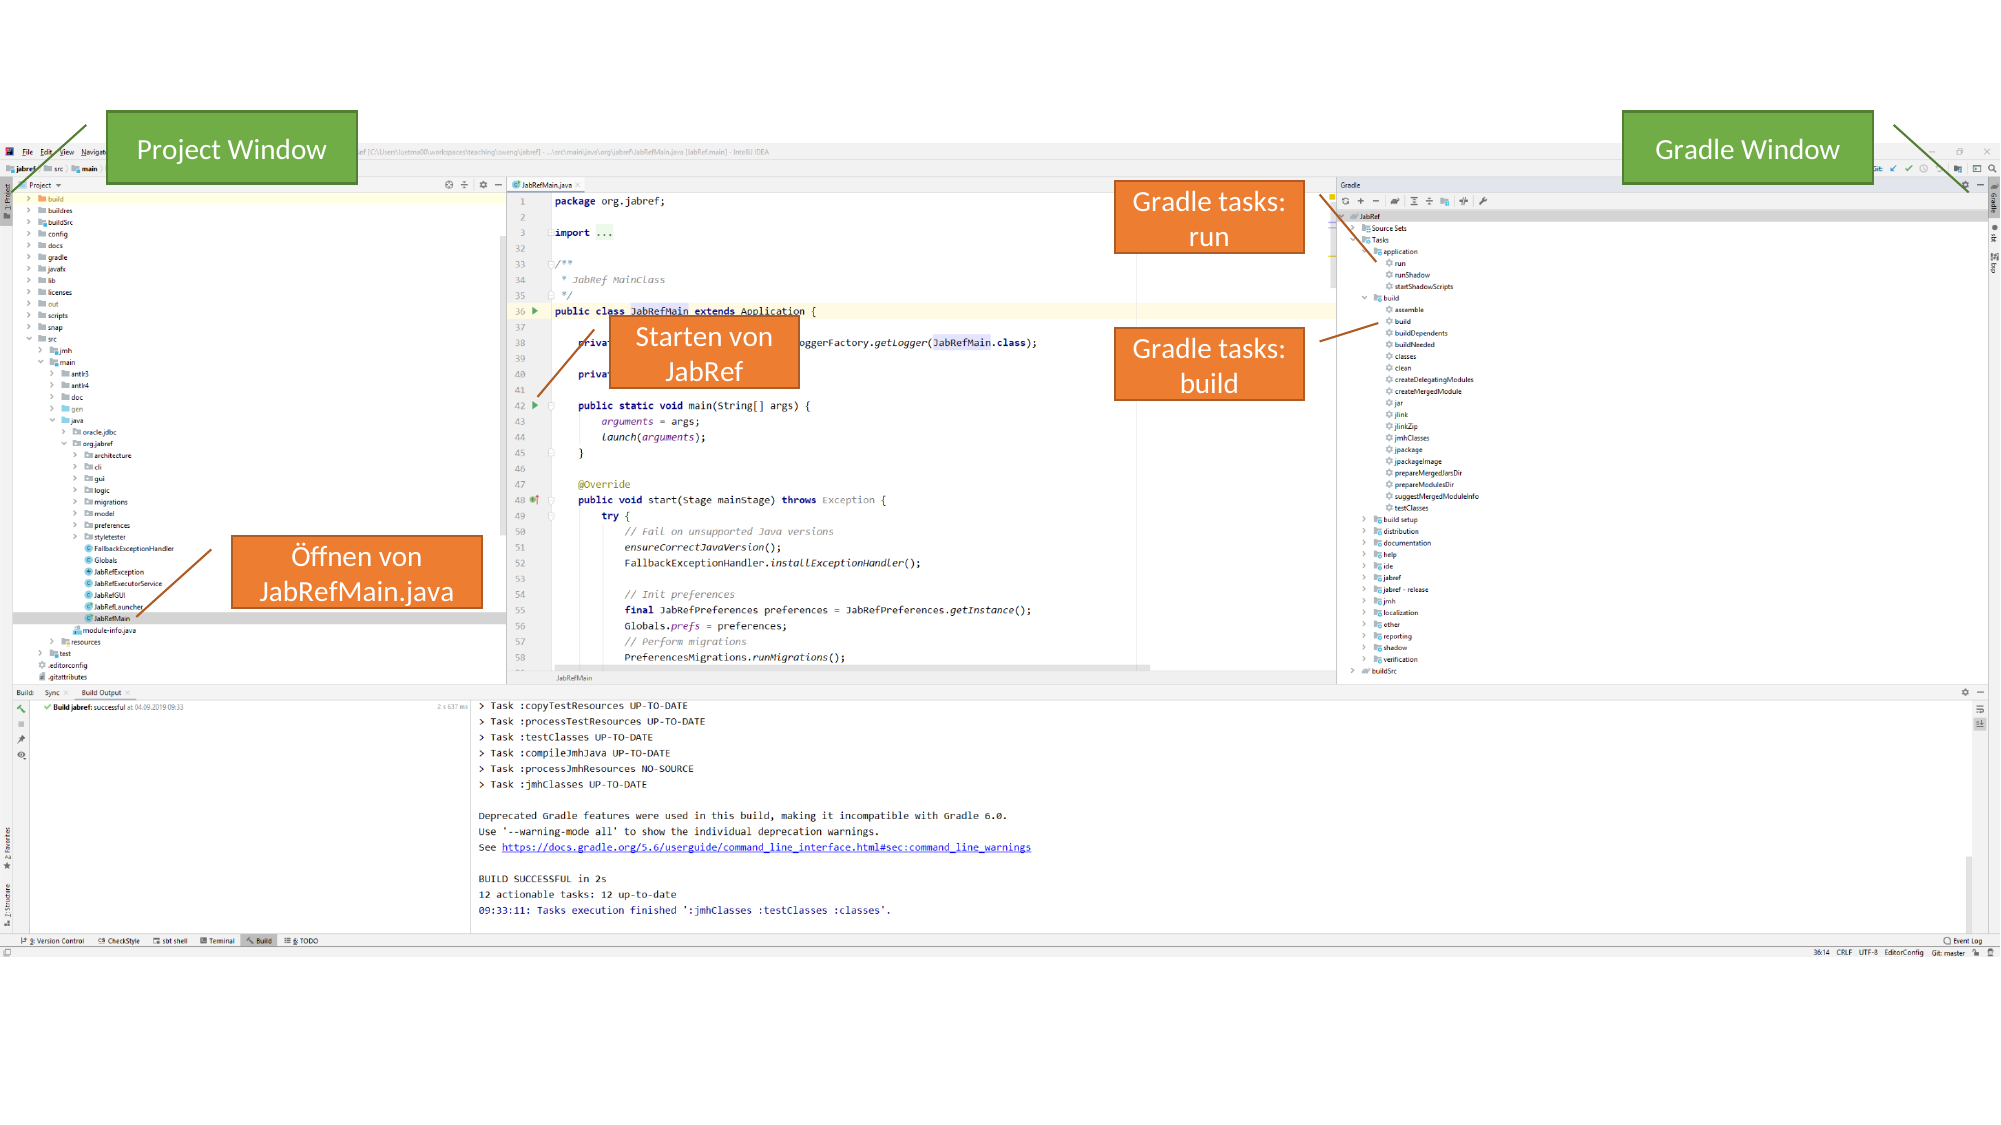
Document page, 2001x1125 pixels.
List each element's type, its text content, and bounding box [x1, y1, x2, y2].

text_box Project Window [106, 110, 358, 143]
text_box Gradle Window [1893, 124, 1916, 143]
text_box Gradle Window [1622, 110, 1874, 143]
picture [0, 143, 2000, 958]
text_box Project Window [64, 124, 87, 143]
